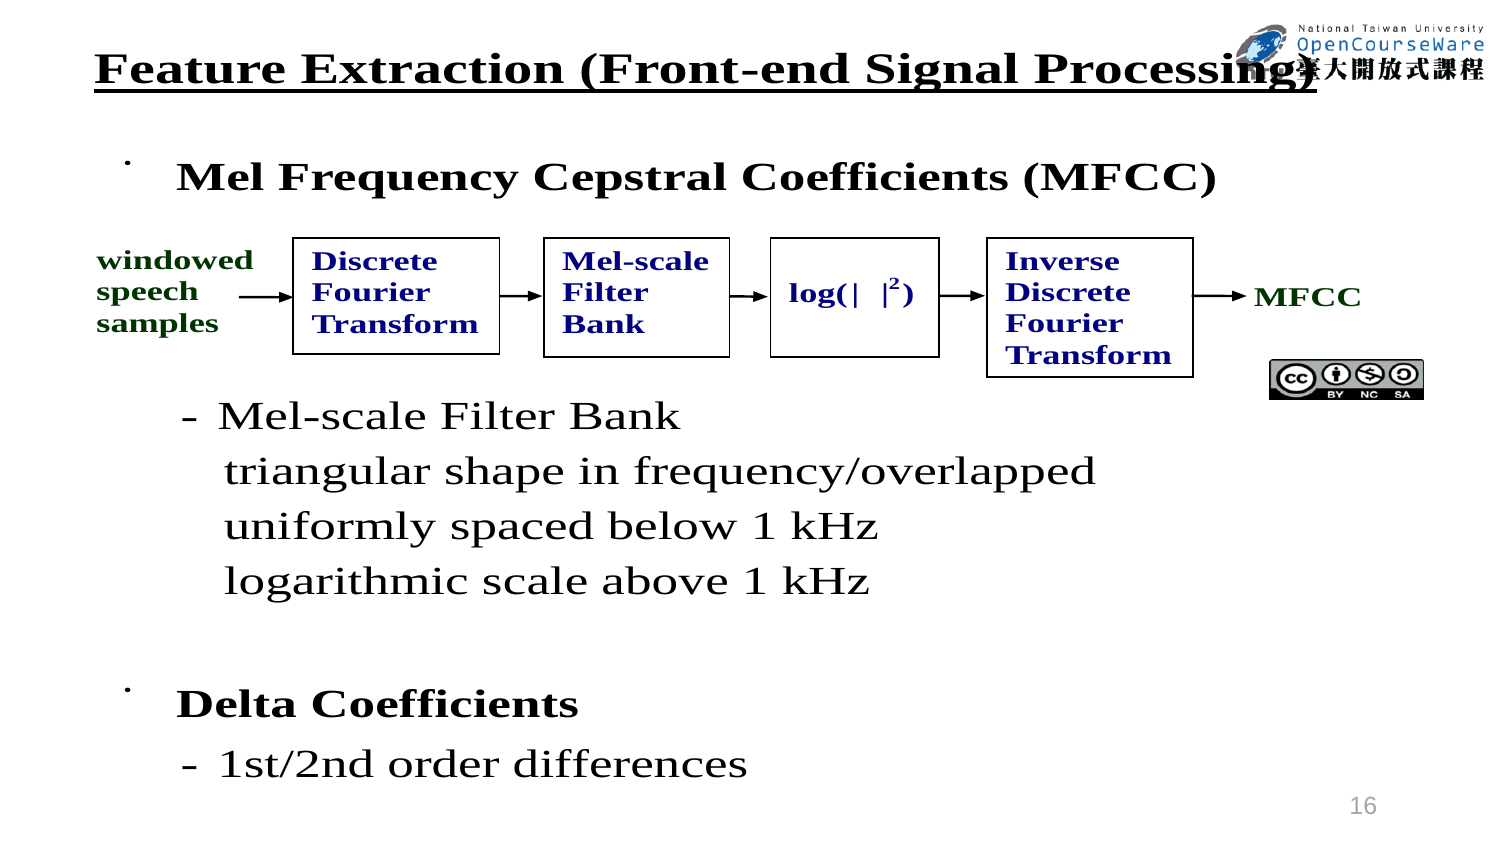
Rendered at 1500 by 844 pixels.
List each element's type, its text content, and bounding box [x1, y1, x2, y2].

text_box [64, 43, 1434, 786]
picture [1220, 14, 1500, 90]
text_box 16 [1334, 793, 1397, 827]
